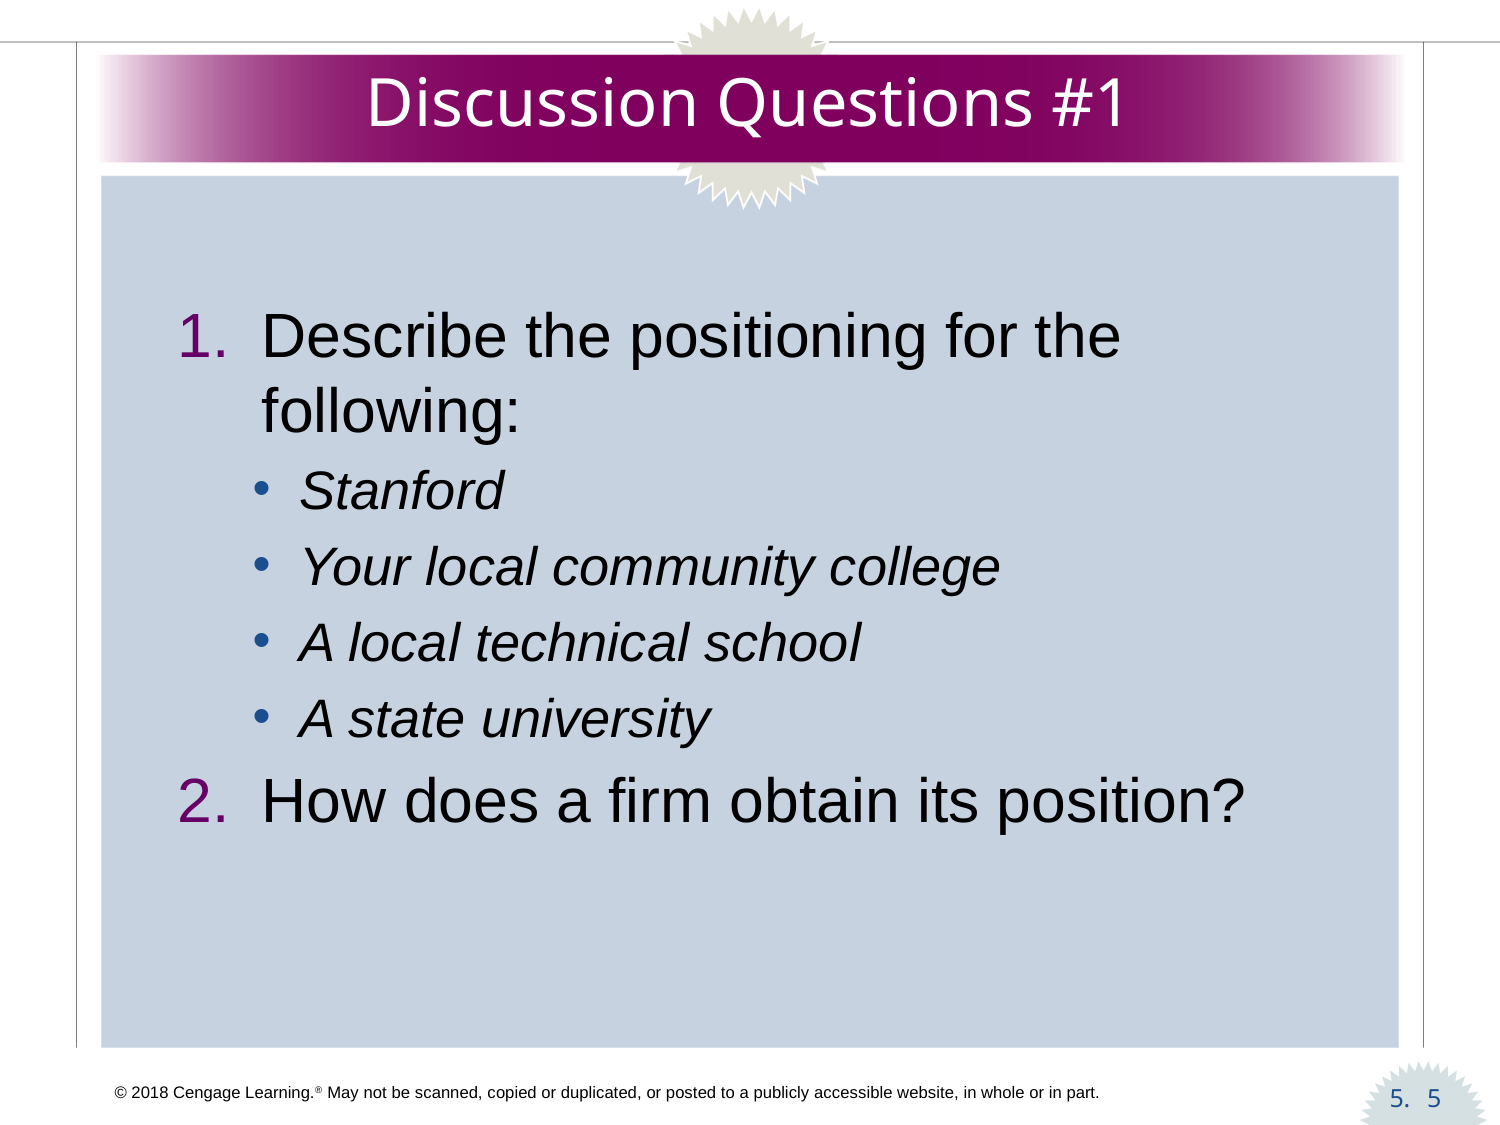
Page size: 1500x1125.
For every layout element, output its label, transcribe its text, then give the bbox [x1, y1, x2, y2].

title Discussion Questions #1 [99, 50, 1400, 150]
picture [0, 0, 1500, 1125]
list Describe the positioning for the following: Stanford Your local community college A local technical school A state university How does a firm obtain its position? [162, 287, 1388, 1000]
